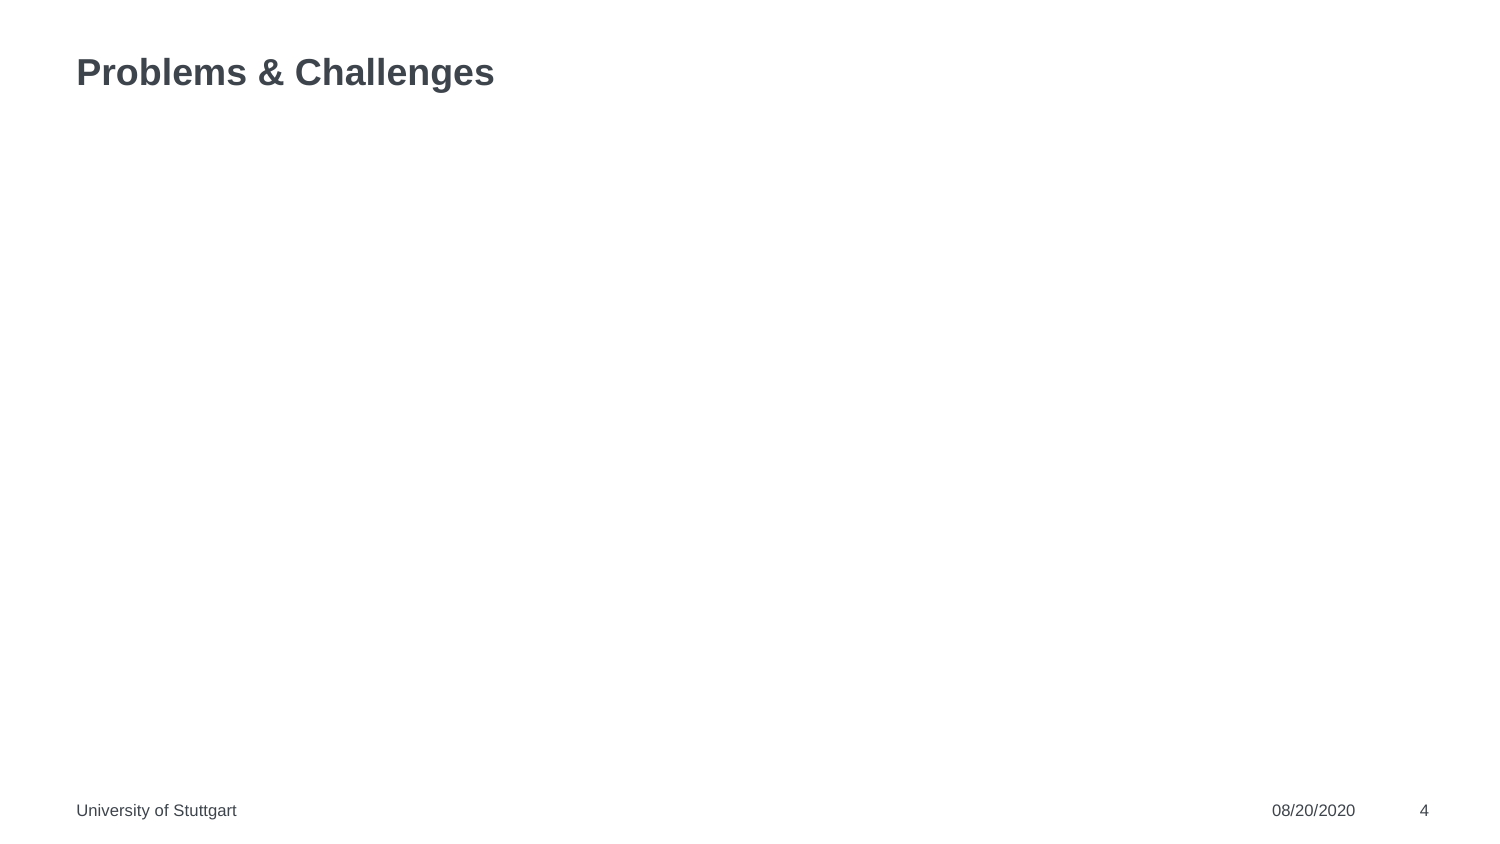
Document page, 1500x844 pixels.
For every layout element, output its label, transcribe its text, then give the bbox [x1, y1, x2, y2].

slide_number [1272, 799, 1360, 821]
slide_number 4 [1392, 799, 1430, 821]
footer University of Stuttgart [76, 799, 1072, 821]
title Problems & Challenges [76, 53, 1430, 95]
